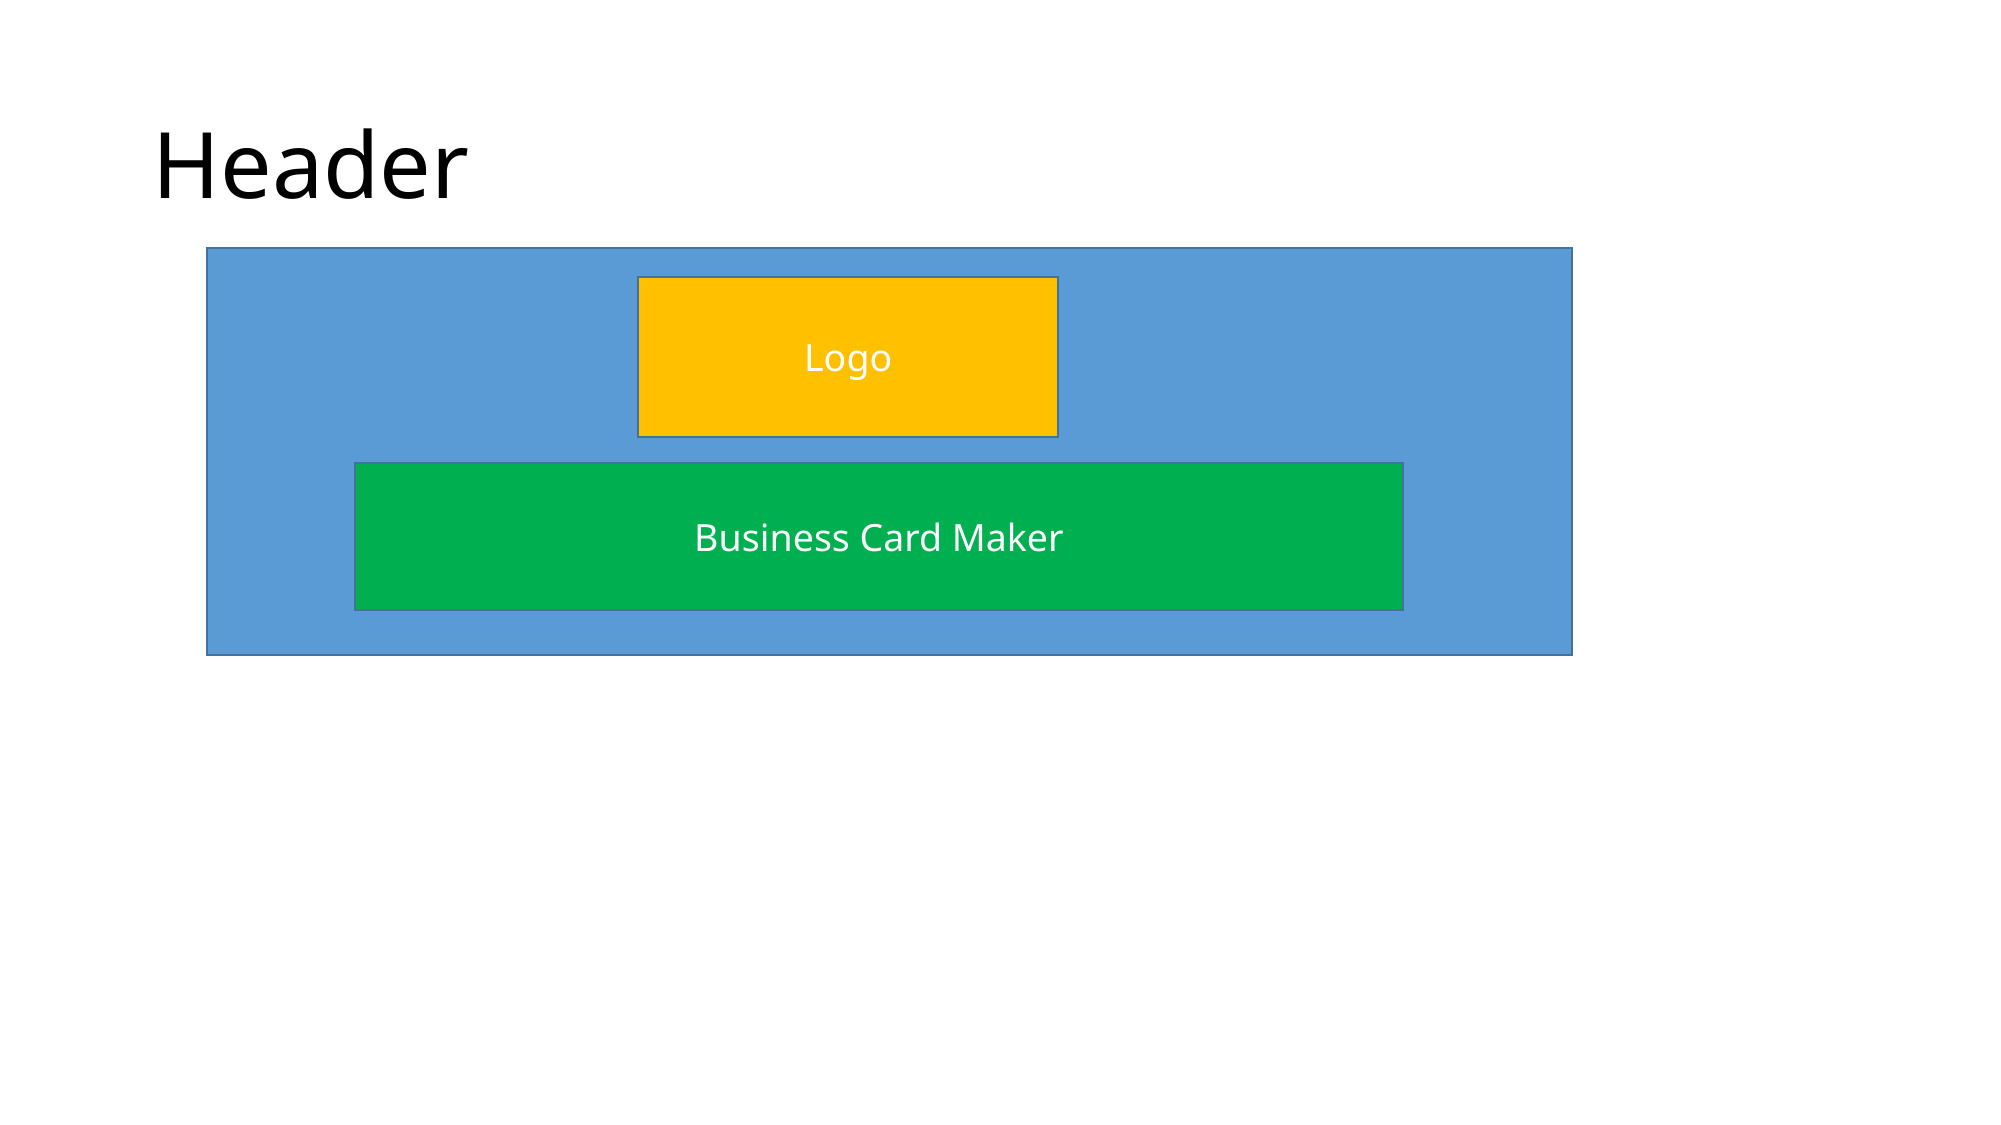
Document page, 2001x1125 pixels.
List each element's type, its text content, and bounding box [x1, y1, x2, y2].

text_box Logo [637, 276, 1059, 438]
text_box [206, 247, 1573, 656]
title Header [137, 59, 1863, 278]
text_box Business Card Maker [354, 462, 1404, 611]
